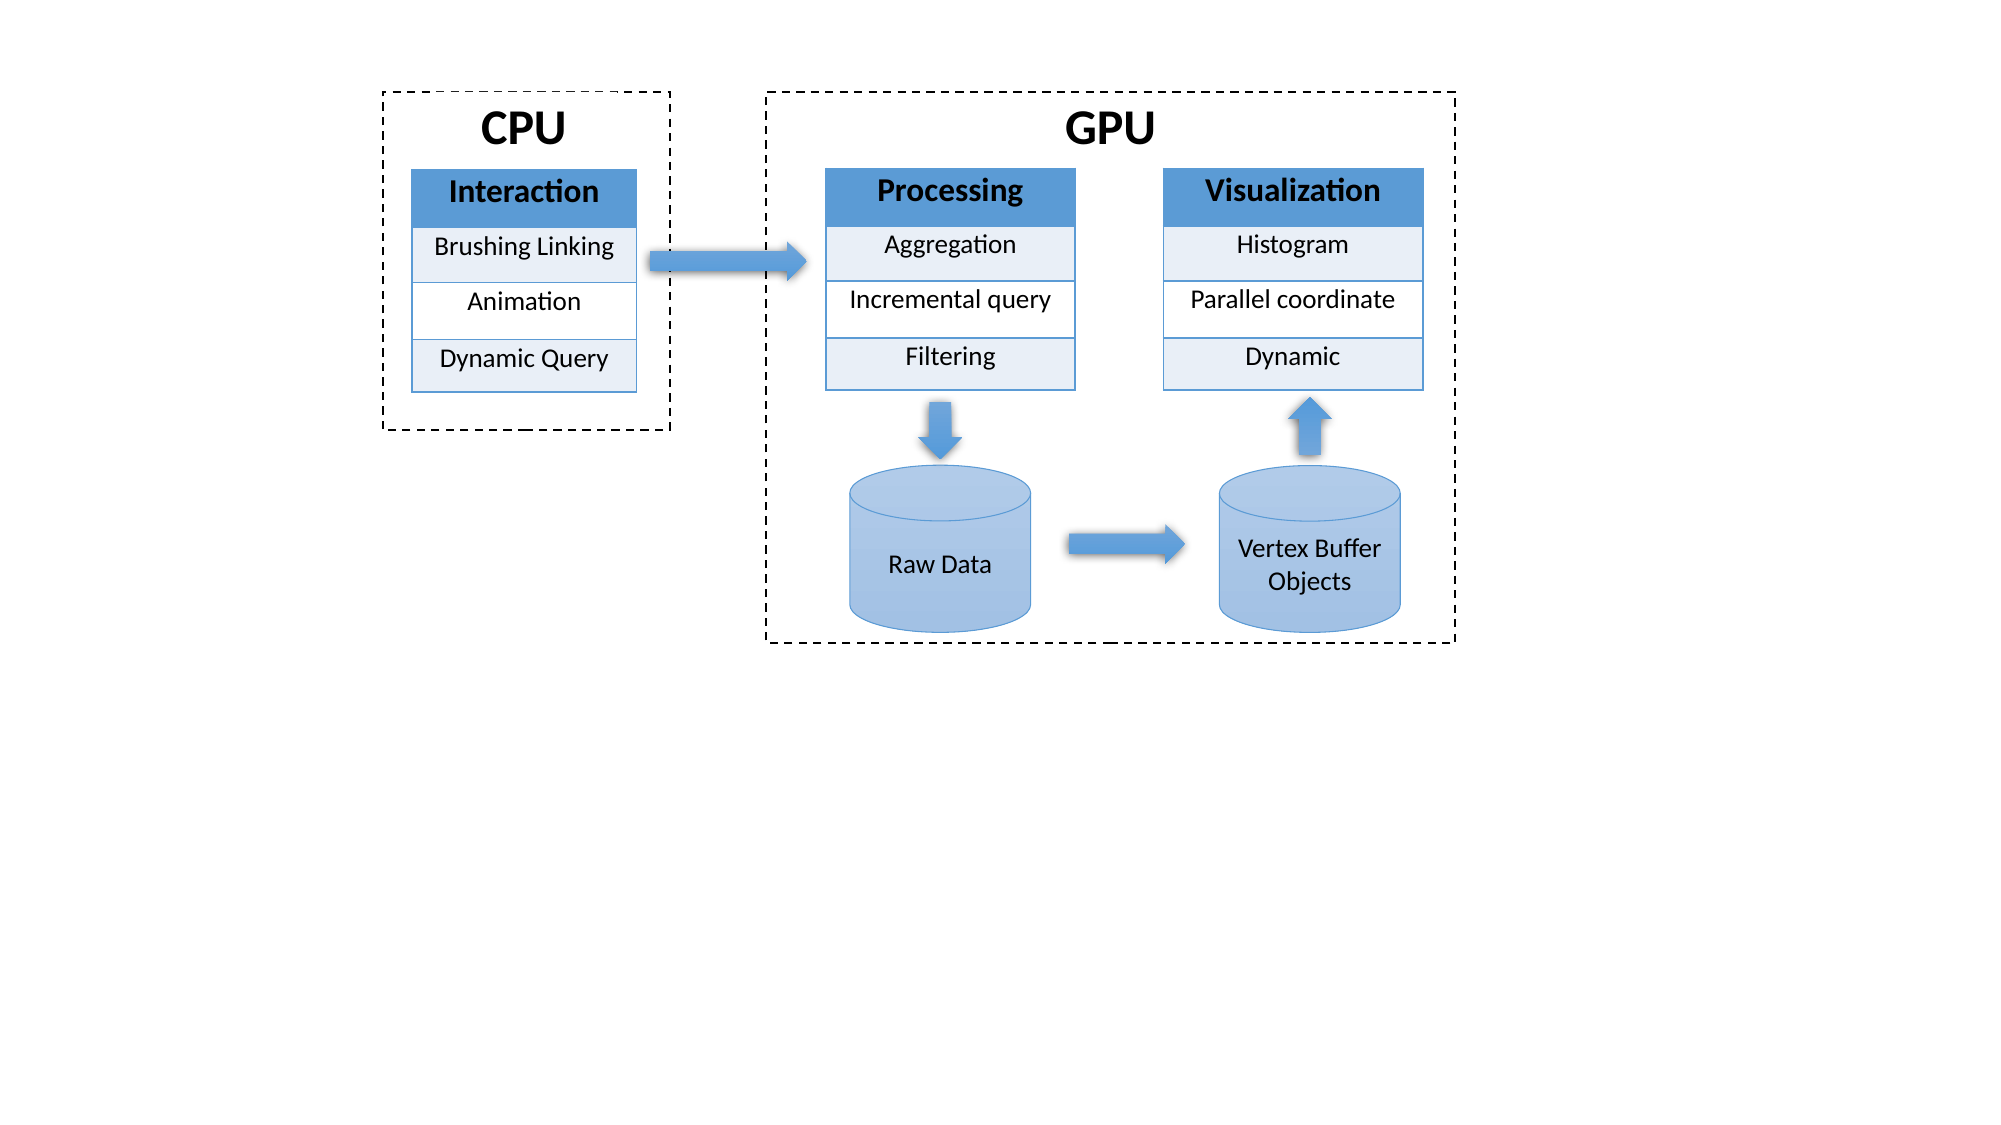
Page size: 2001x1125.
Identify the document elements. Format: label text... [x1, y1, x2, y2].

text_box [649, 241, 807, 281]
table_header Processing [827, 169, 1074, 225]
table_header Visualization [1164, 169, 1422, 225]
text_box GPU [1016, 98, 1205, 152]
table_cell Incremental query [827, 282, 1074, 337]
text_box [1288, 397, 1332, 455]
text_box [1068, 524, 1185, 564]
text_box Vertex Buffer Objects [1218, 465, 1401, 633]
table_cell Filtering [827, 339, 1074, 389]
table_cell Dynamic Query [413, 340, 636, 391]
table_header Interaction [413, 171, 636, 227]
text_box Raw Data [849, 464, 1032, 633]
text_box [918, 401, 962, 460]
table_cell Histogram [1164, 227, 1422, 280]
table_cell Brushing Linking [413, 228, 636, 282]
text_box [765, 91, 1456, 644]
text_box CPU [430, 91, 618, 159]
text_box [382, 91, 671, 431]
table_cell Aggregation [827, 227, 1074, 280]
table_cell Animation [413, 283, 636, 339]
table_cell Parallel coordinate [1164, 282, 1422, 337]
table_cell Dynamic [1164, 339, 1422, 389]
